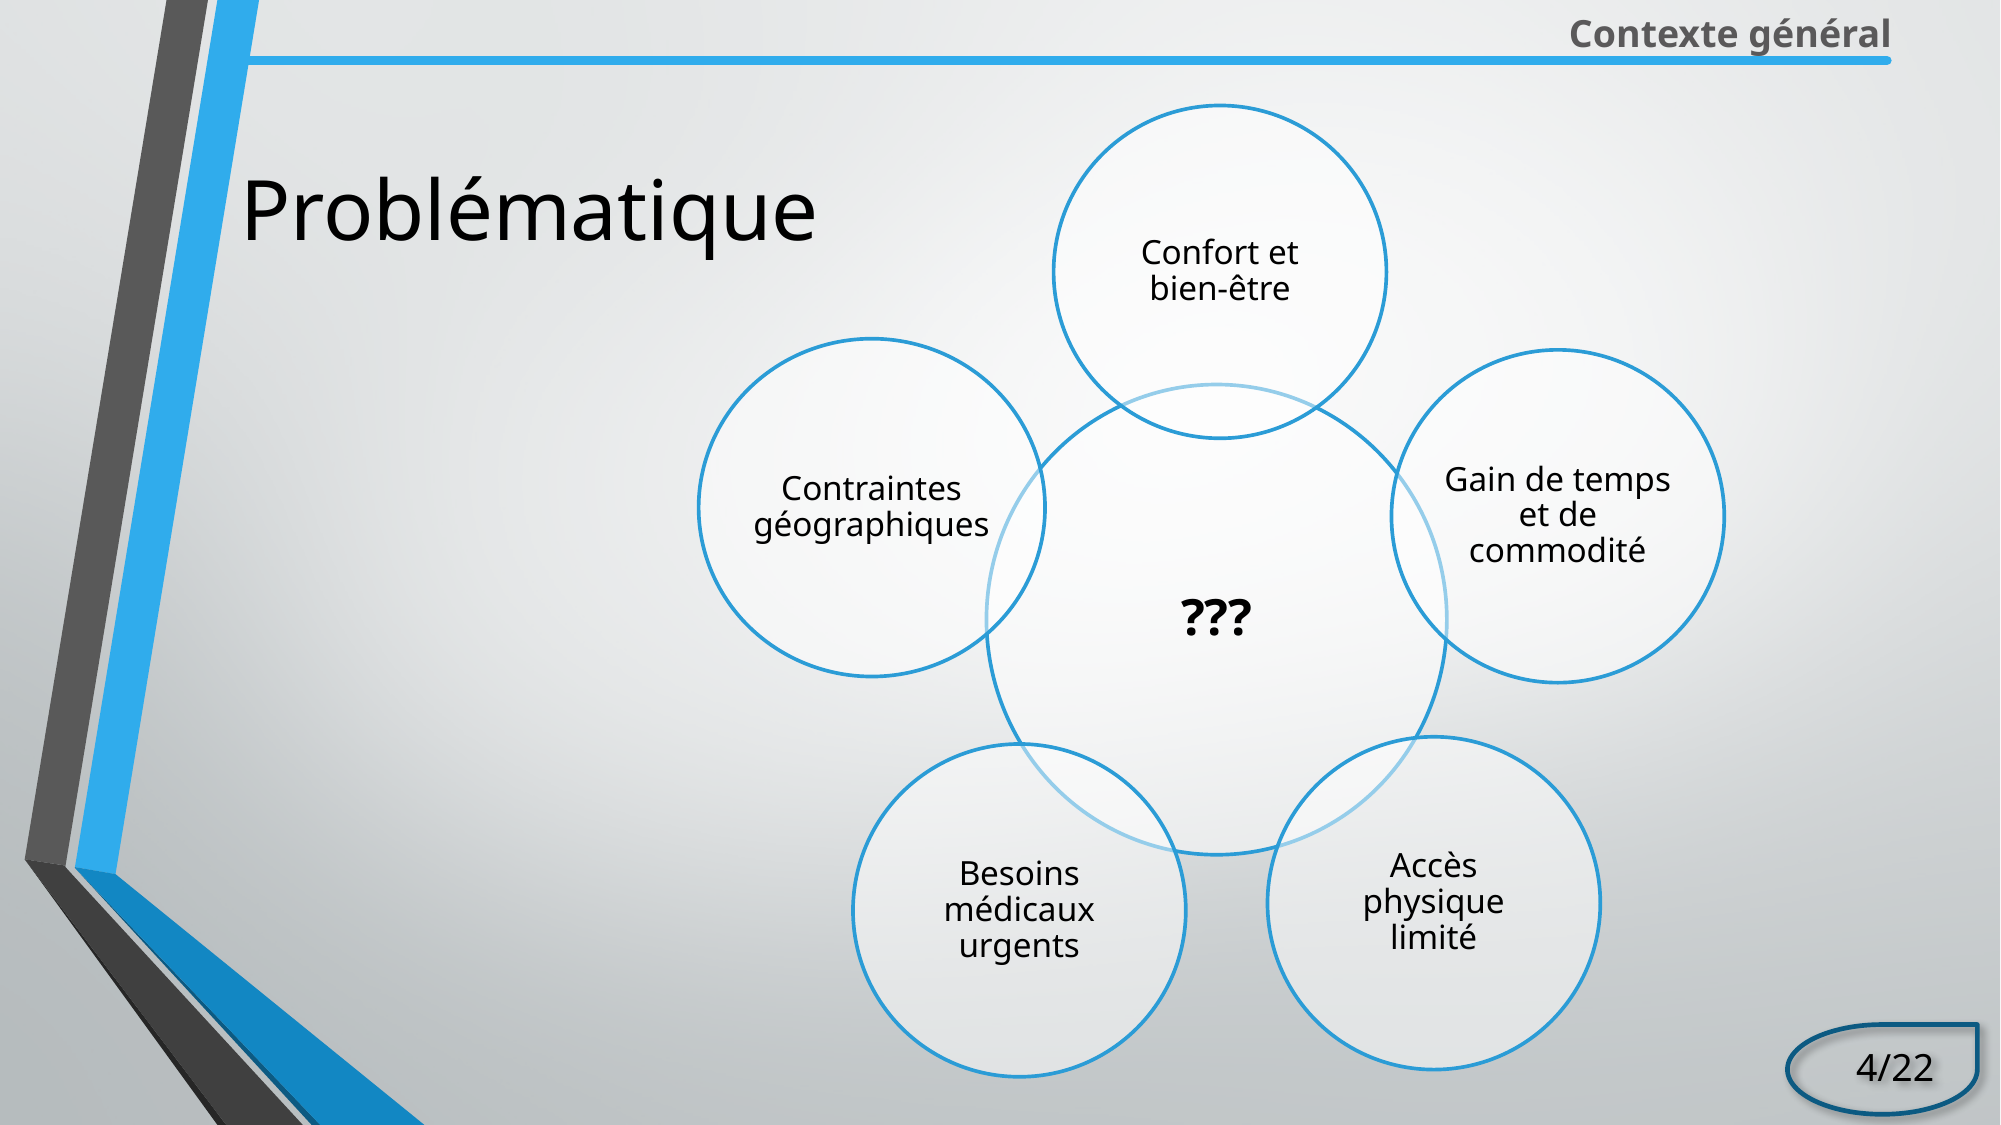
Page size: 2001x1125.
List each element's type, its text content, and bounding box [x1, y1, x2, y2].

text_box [640, 100, 1787, 1070]
text_box 4/22 [1787, 1024, 1978, 1115]
text_box Problématique [0, 63, 1352, 351]
text_box Contexte général [1554, 2, 1907, 63]
